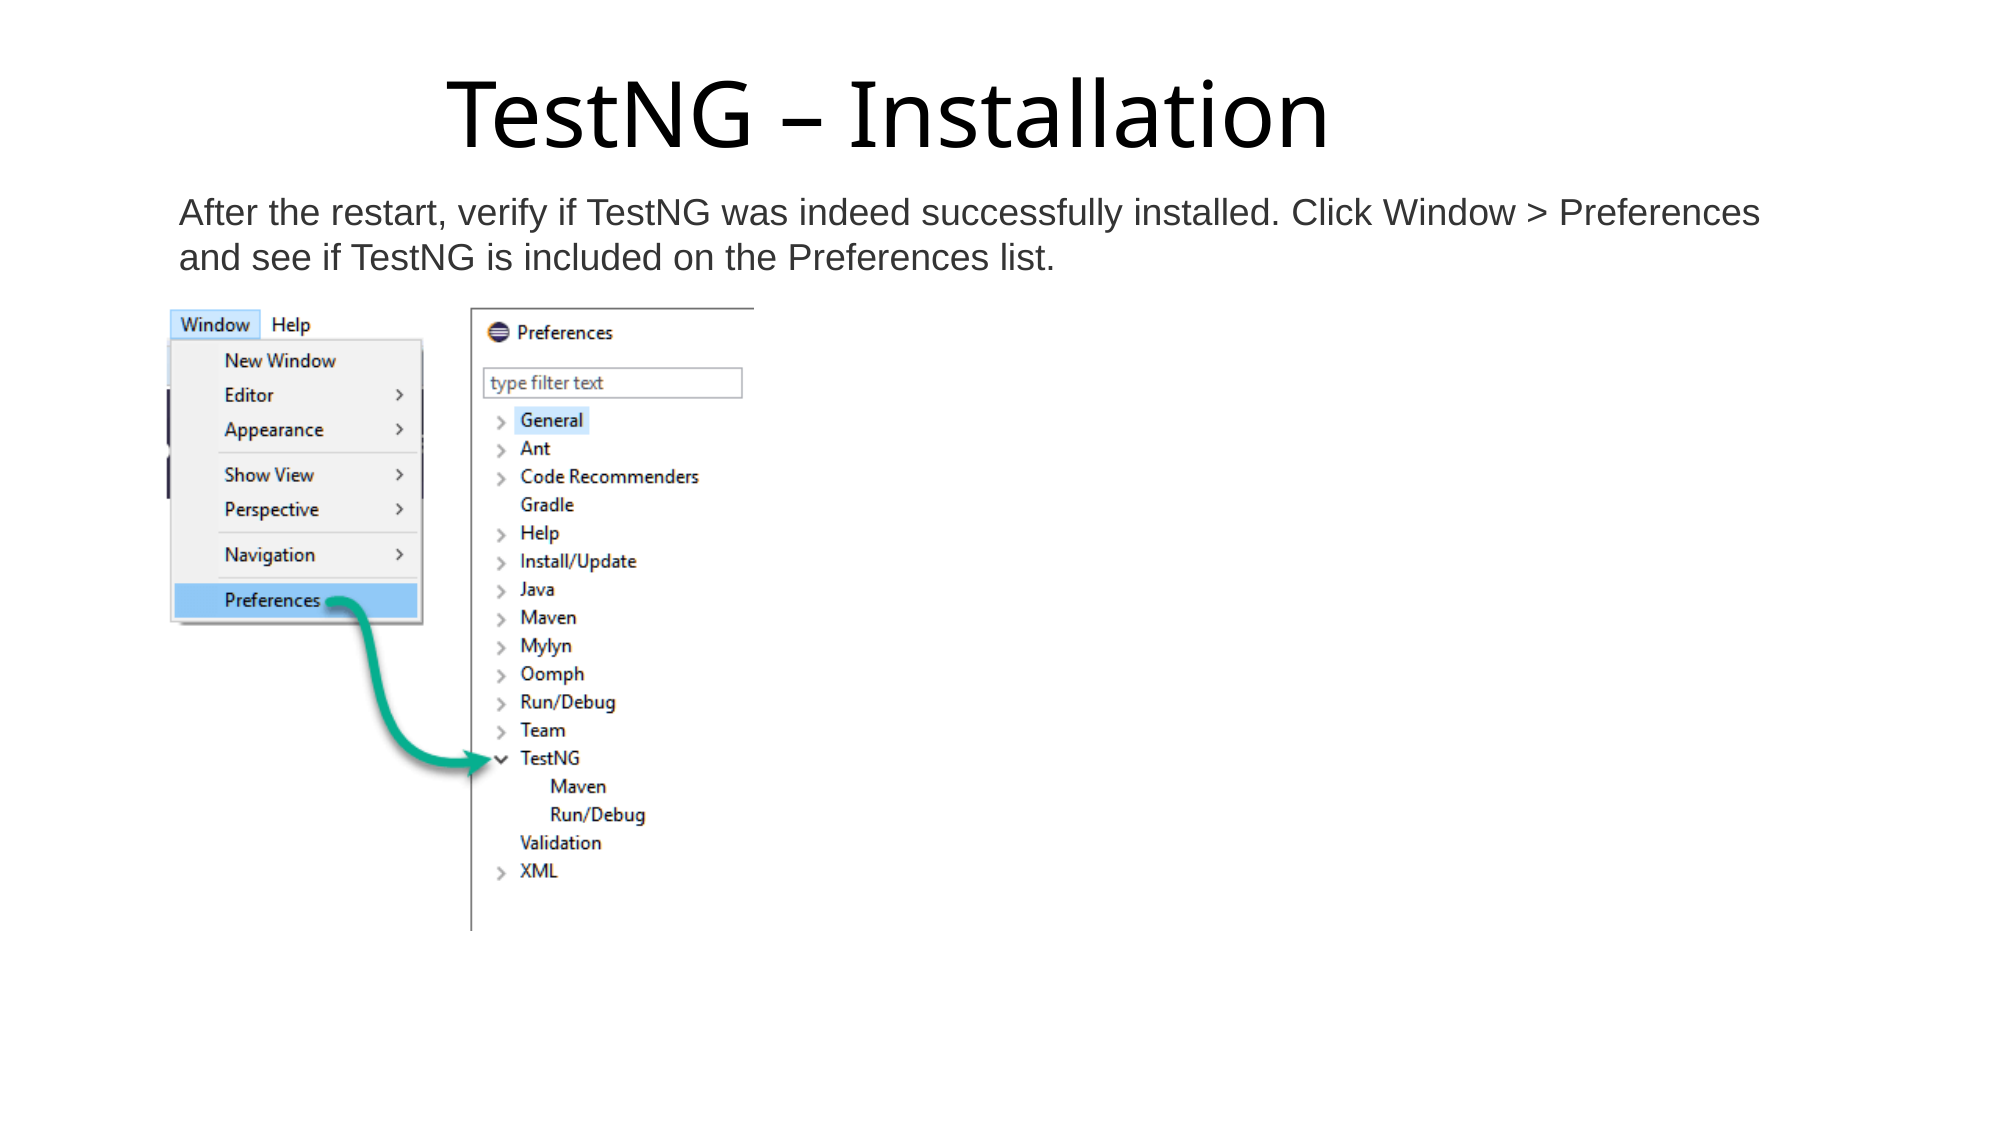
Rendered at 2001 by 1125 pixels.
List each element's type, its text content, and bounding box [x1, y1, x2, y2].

picture [164, 305, 754, 931]
title TestNG – Installation [130, 55, 1856, 181]
text_box After the restart, verify if TestNG was indeed successfully installed. Click Window > Preferences and see if TestNG is included on the Preferences list. [164, 180, 1798, 286]
